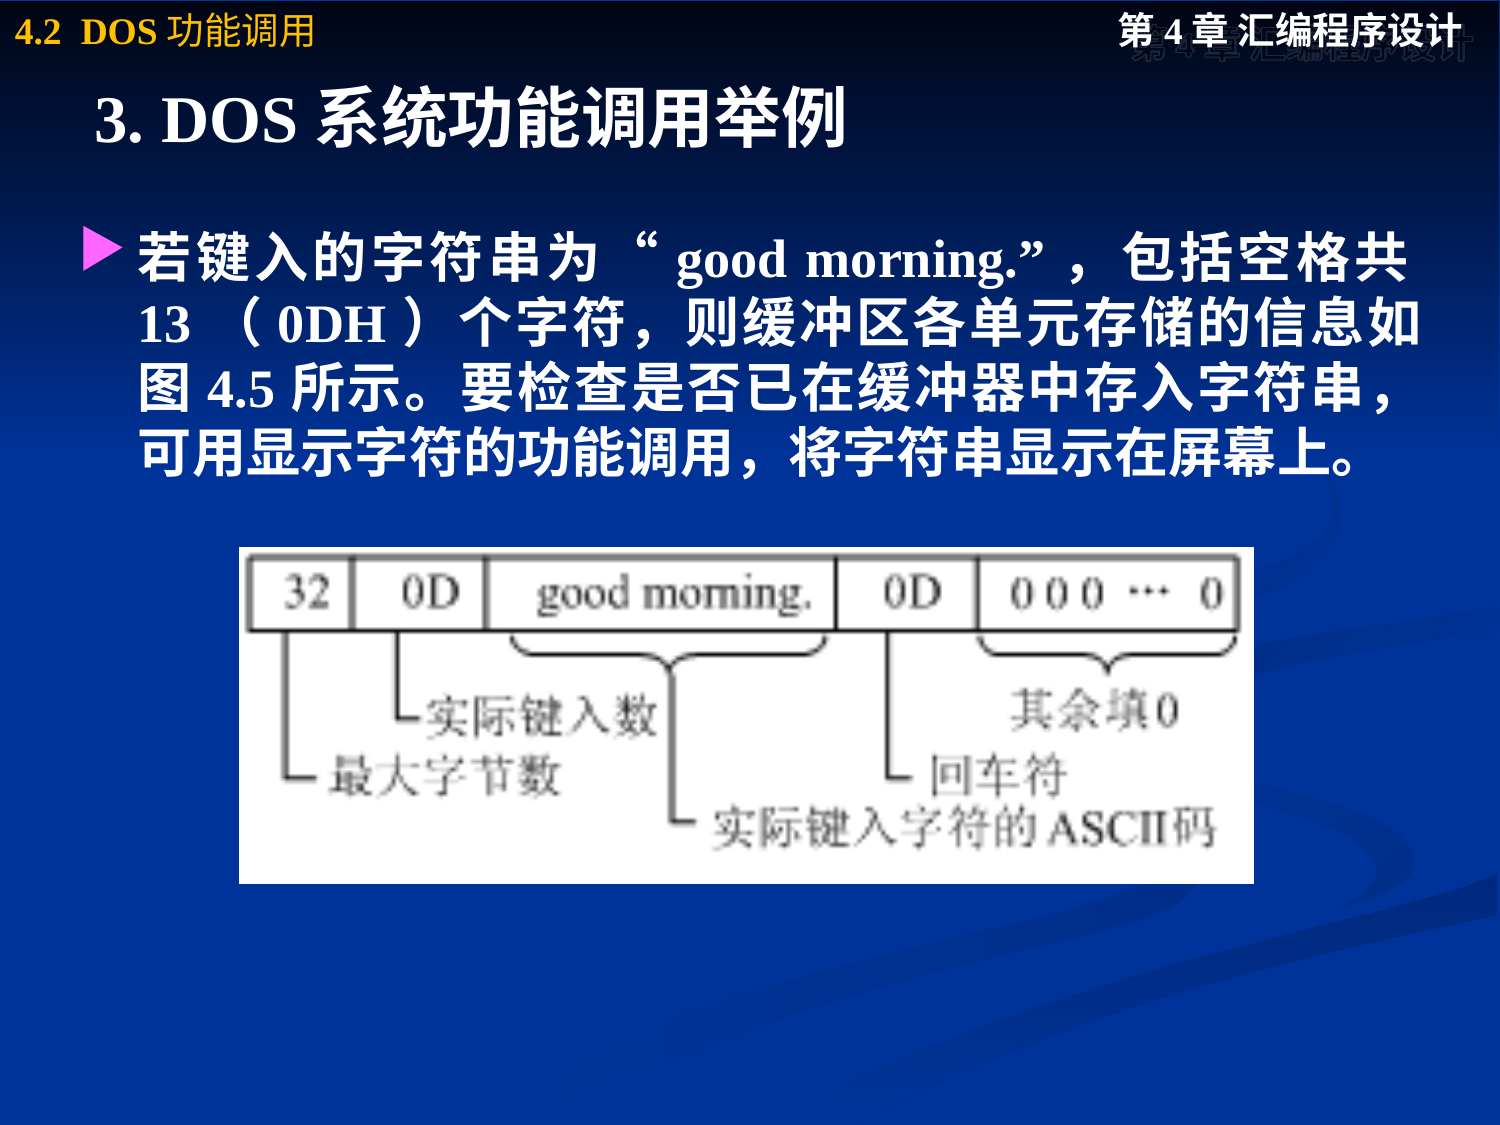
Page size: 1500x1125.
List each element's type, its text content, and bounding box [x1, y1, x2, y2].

list 若键入的字符串为“good morning.”，包括空格共13（0DH）个字符，则缓冲区各单元存储的信息如图4.5所示。要检查是否已在缓冲器中存入字符串，可用显示字符的功能调用，将字符串显示在屏幕上。 [63, 215, 1437, 505]
title 3. DOS系统功能调用举例 [78, 60, 1430, 172]
picture [239, 547, 1254, 884]
